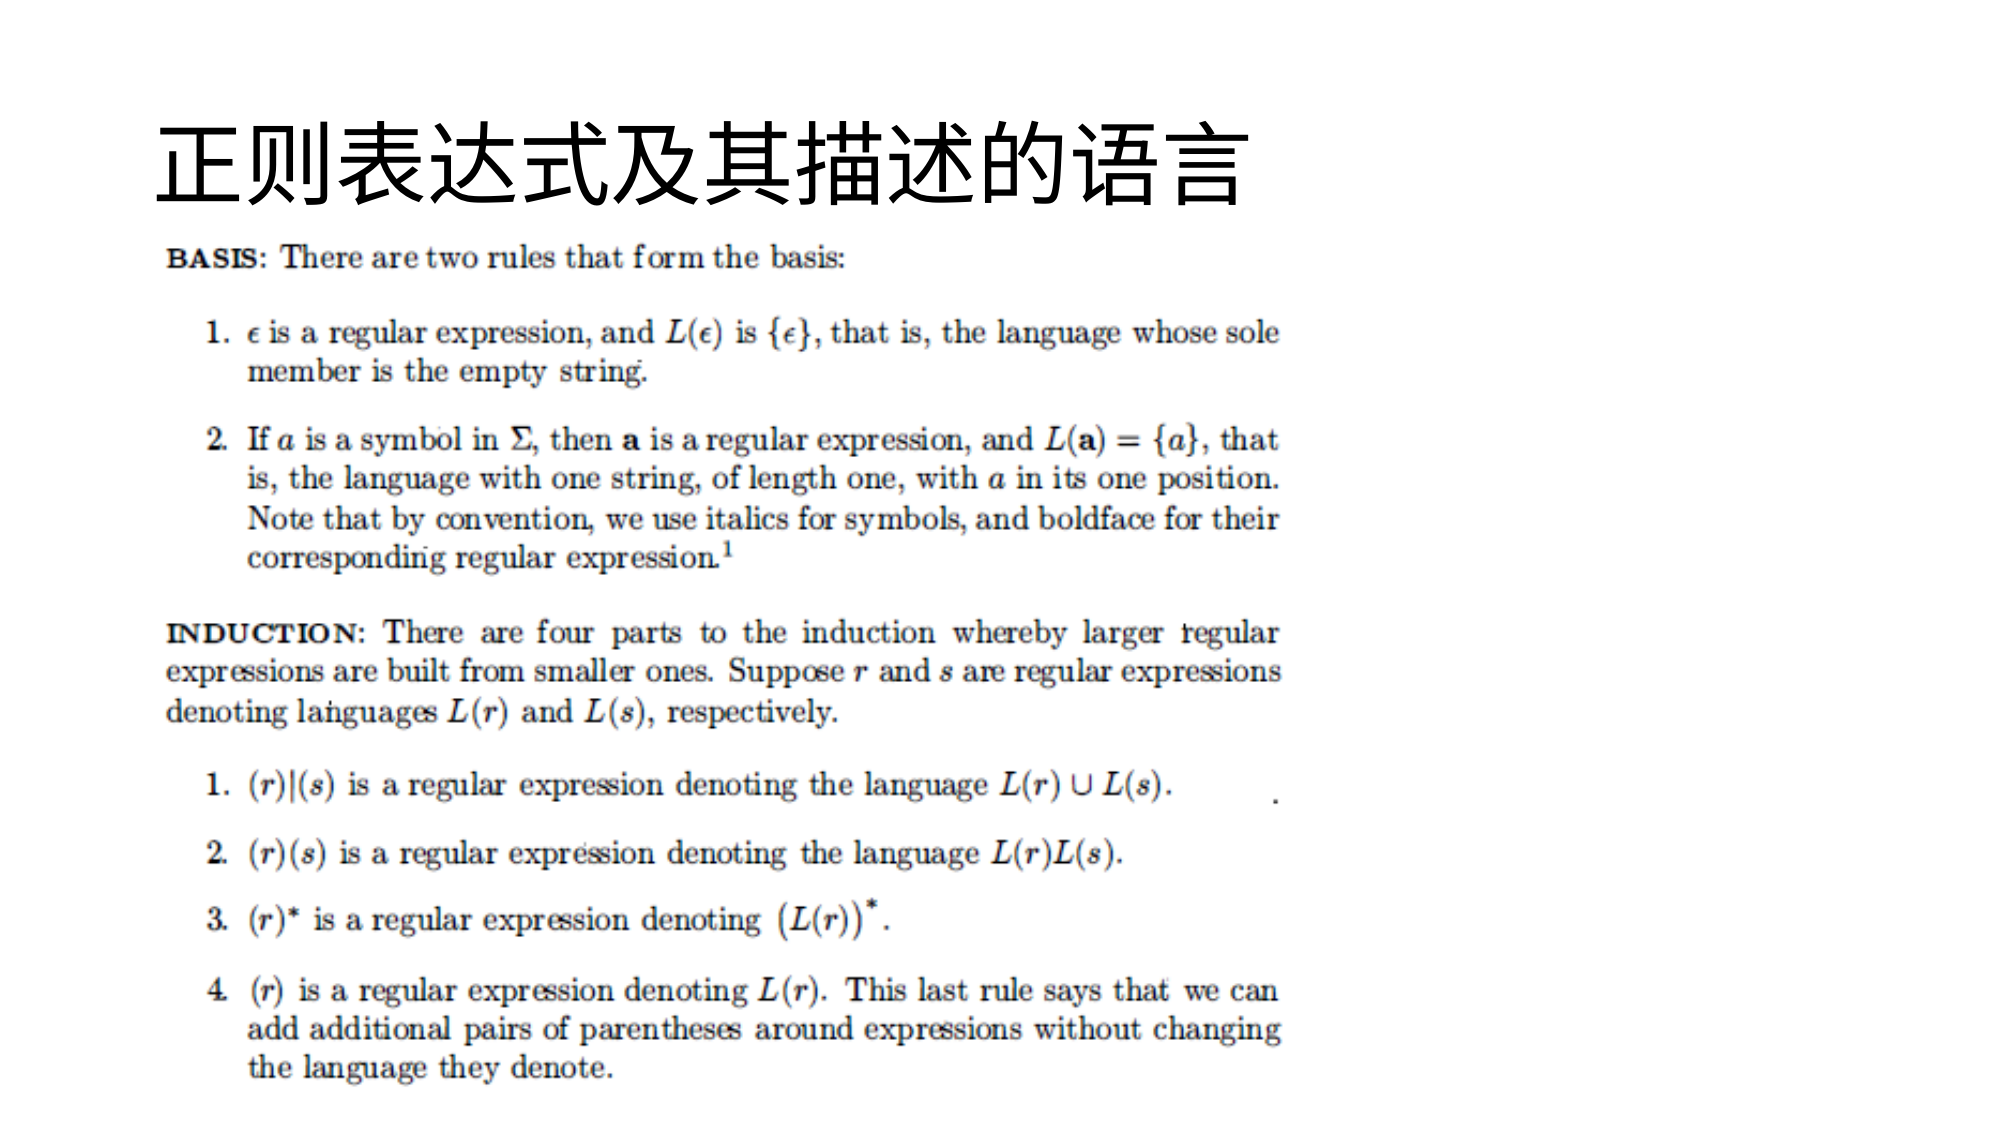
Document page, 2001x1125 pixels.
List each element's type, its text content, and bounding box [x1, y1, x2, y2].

picture [137, 232, 1319, 1102]
title 正则表达式及其描述的语言 [137, 59, 1863, 278]
